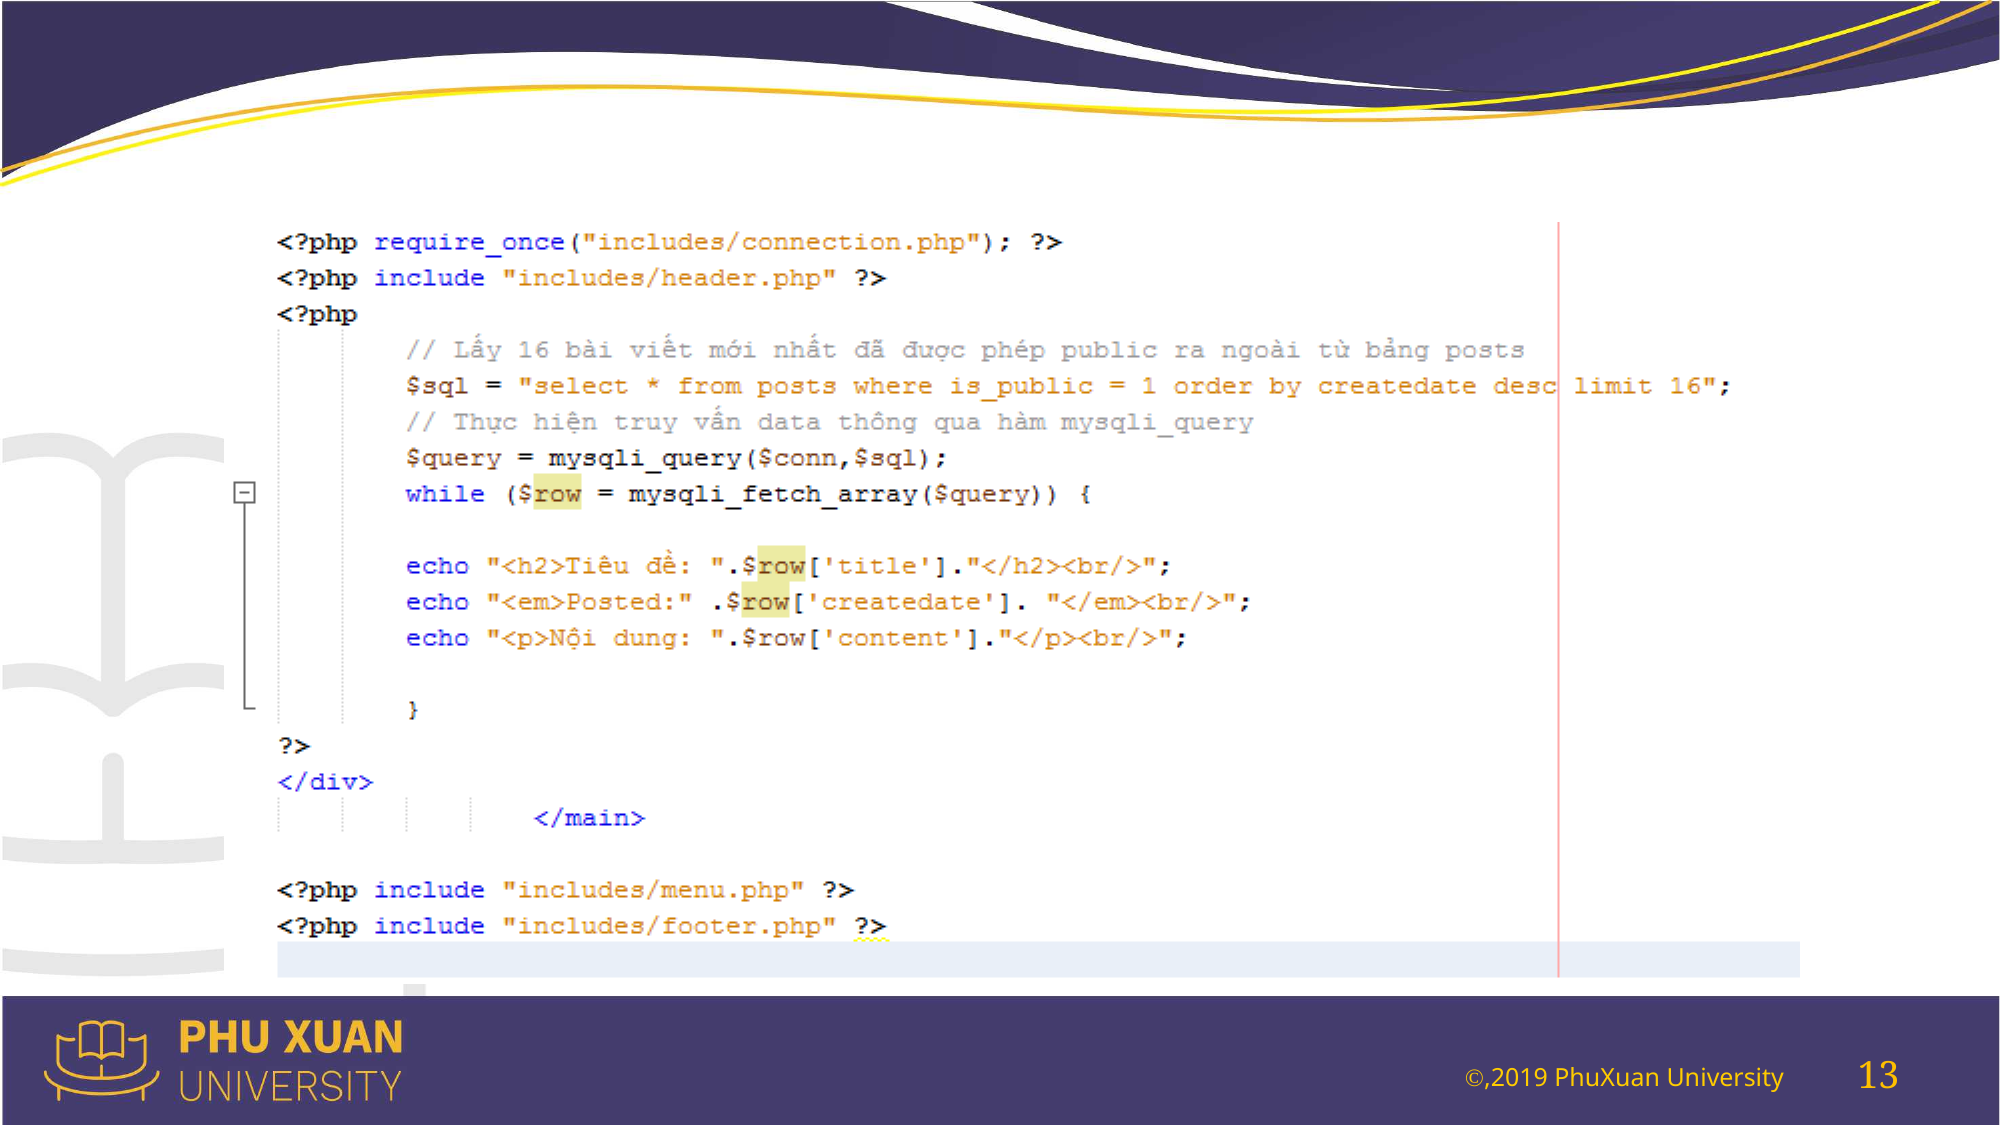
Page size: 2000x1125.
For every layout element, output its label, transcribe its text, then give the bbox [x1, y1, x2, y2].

picture [0, 0, 2000, 1125]
slide_number 13 [1732, 1042, 1900, 1103]
